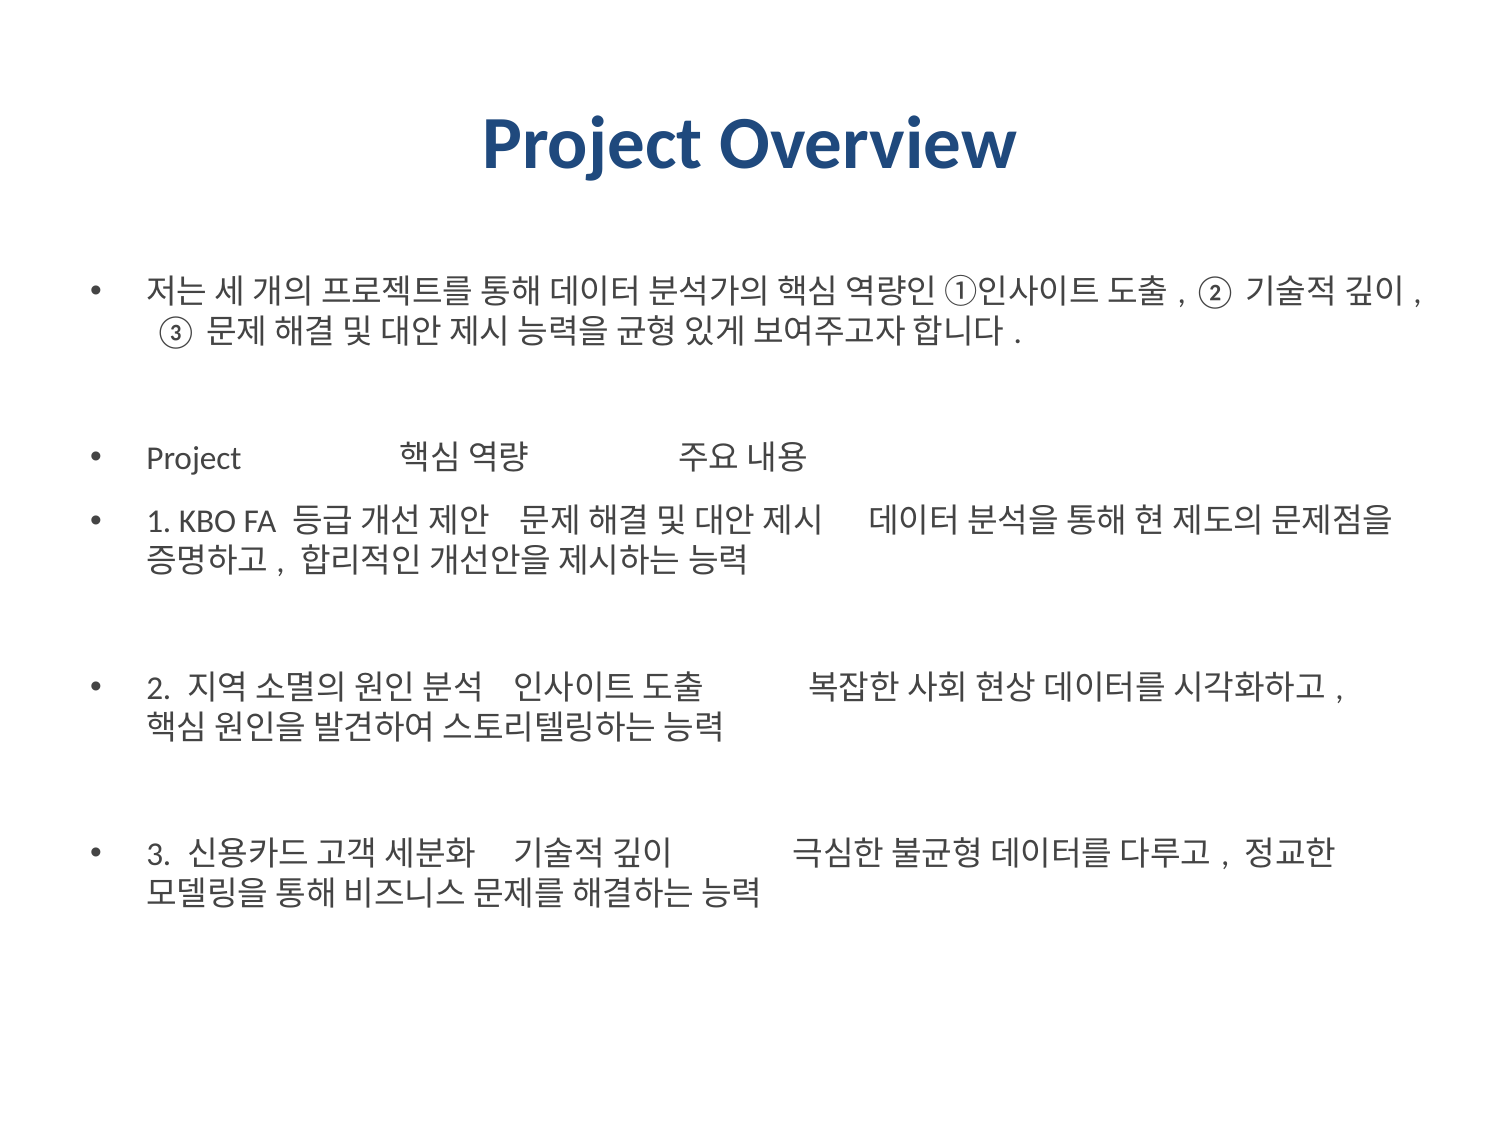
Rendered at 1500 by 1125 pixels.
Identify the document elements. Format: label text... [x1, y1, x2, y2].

title Project Overview [75, 45, 1425, 233]
list 저는 세 개의 프로젝트를 통해 데이터 분석가의 핵심 역량인 ①인사이트 도출, ②기술적 깊이, ③문제 해결 및 대안 제시 능력을 균형 있게 보여주고자 합니다. Project 핵심 역량 주요 내용 1. KBO FA 등급 개선 제안 문제 해결 및 대안 제시 데이터 분석을 통해 현 제도의 문제점을 증명하고, 합리적인 개선안을 제시하는 능력 2. 지역 소멸의 원인 분석 인사이트 도출 복잡한 사회 현상 데이터를 시각화하고, 핵심 원인을 발견하여 스토리텔링하는 능력 3. 신용카드 고객 세분화 기술적 깊이 극심한 불균형 데이터를 다루고, 정교한 모델링을 통해 비즈니스 문제를 해결하는 능력 [75, 262, 1425, 1005]
